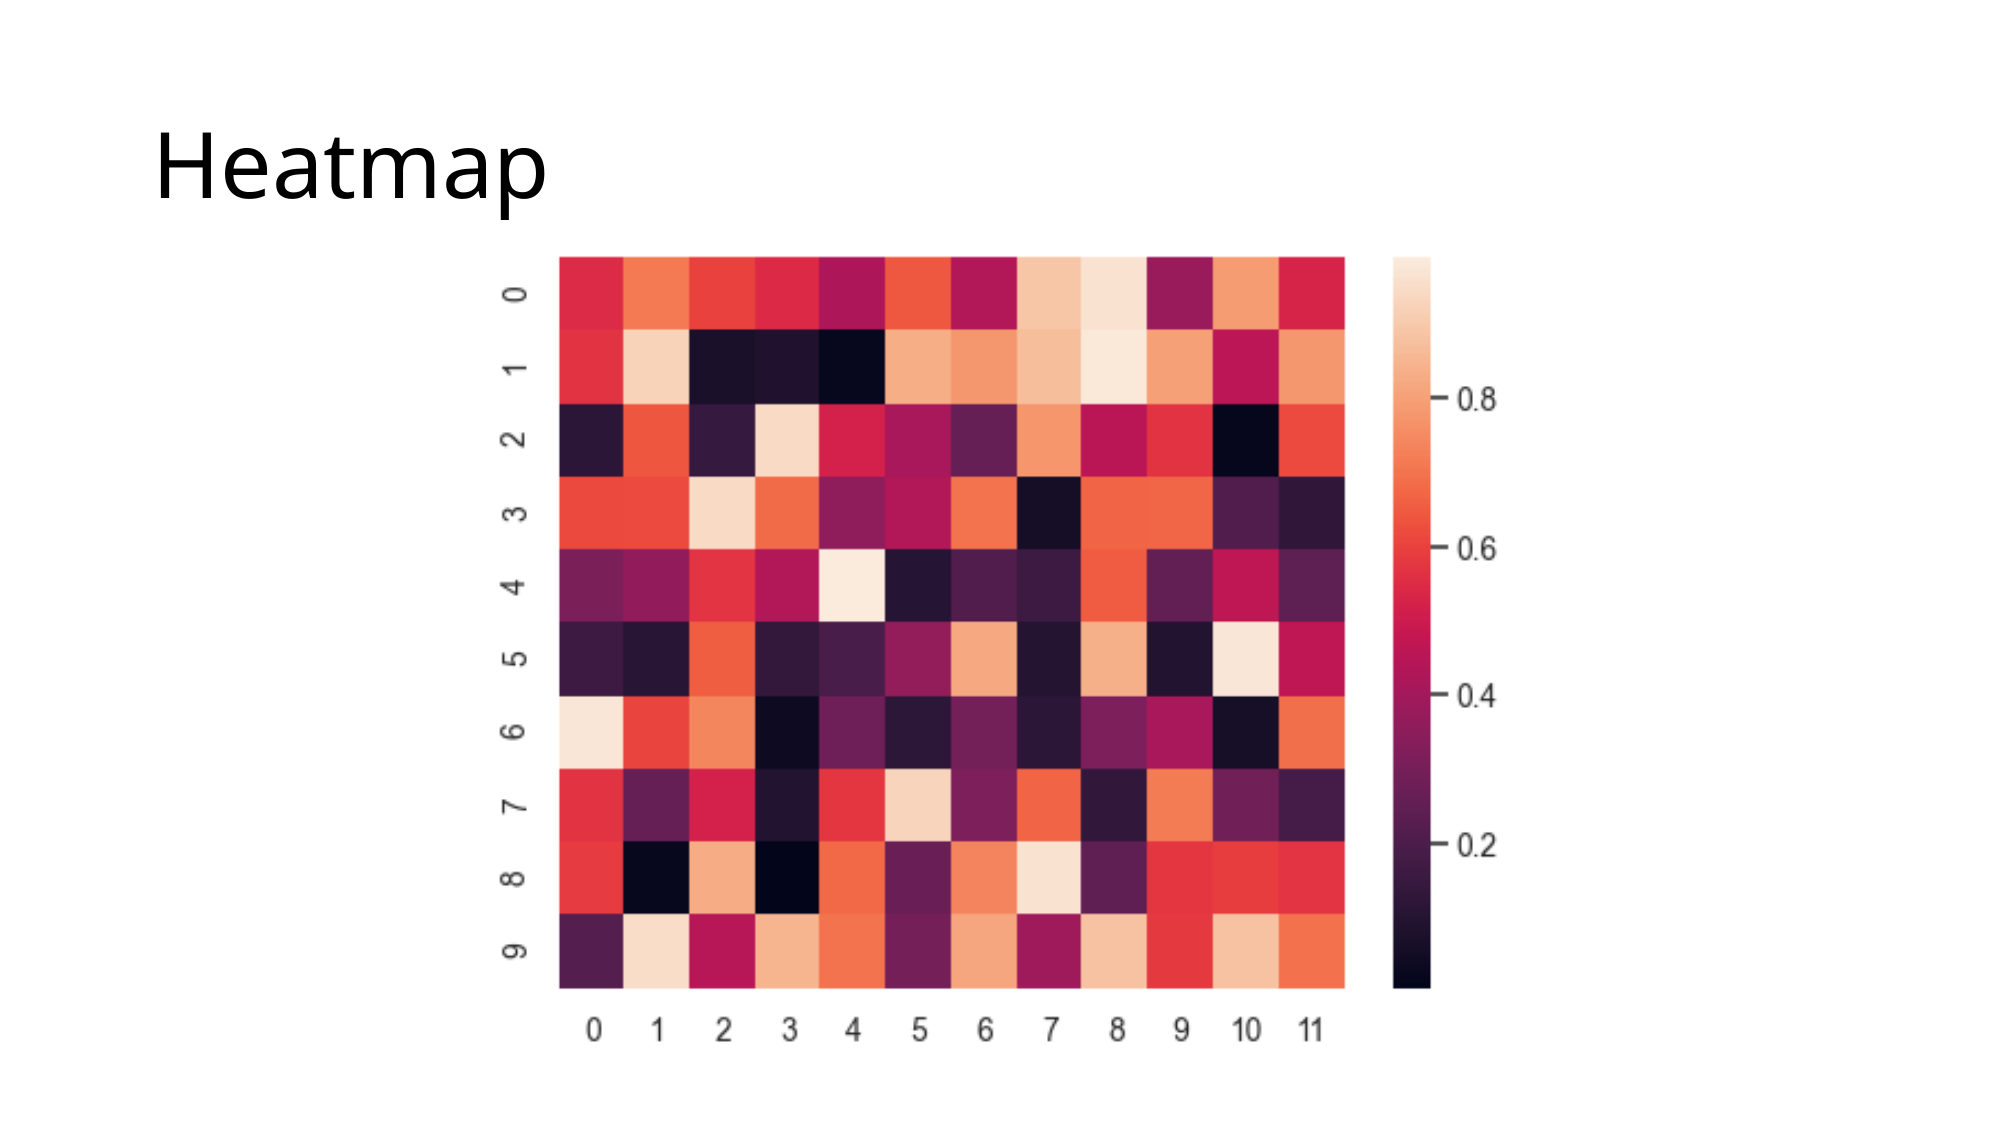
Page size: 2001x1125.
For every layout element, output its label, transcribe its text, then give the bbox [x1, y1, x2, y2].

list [482, 240, 1517, 1066]
title Heatmap [137, 59, 1863, 278]
